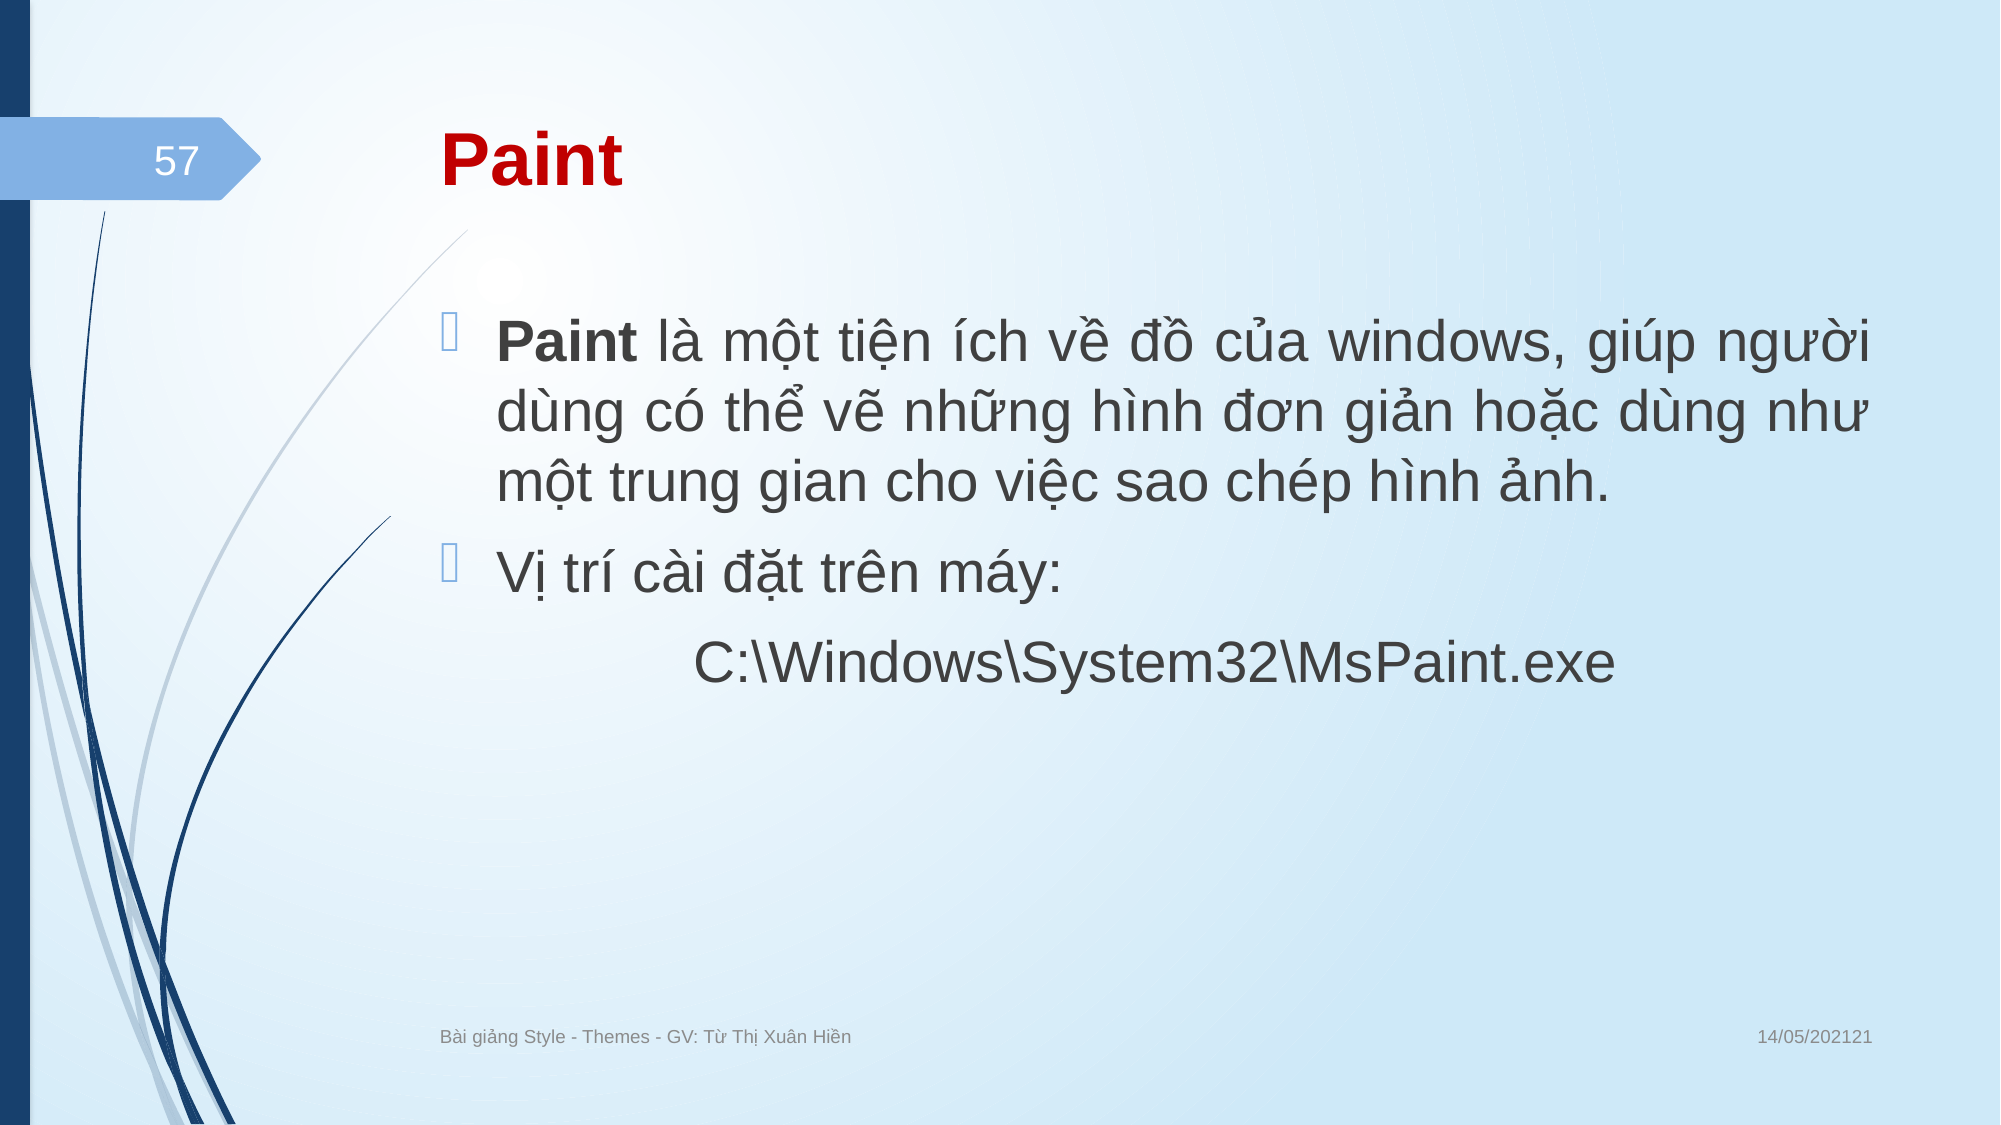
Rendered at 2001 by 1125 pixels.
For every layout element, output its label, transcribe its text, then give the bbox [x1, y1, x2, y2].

title Paint [425, 102, 1888, 261]
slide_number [1699, 1005, 1888, 1067]
footer Bài giảng Style - Themes - GV: Từ Thị Xuân Hiền [424, 1006, 1675, 1067]
list Paint là một tiện ích về đồ của windows, giúp người dùng có thể vẽ những hình đơn giản hoặc dùng như một trung gian cho việc sao chép hình ảnh. Vị trí cài đặt trên máy: C:\Windows\System32\MsPaint.exe [424, 295, 1888, 970]
slide_number 57 [87, 129, 216, 190]
